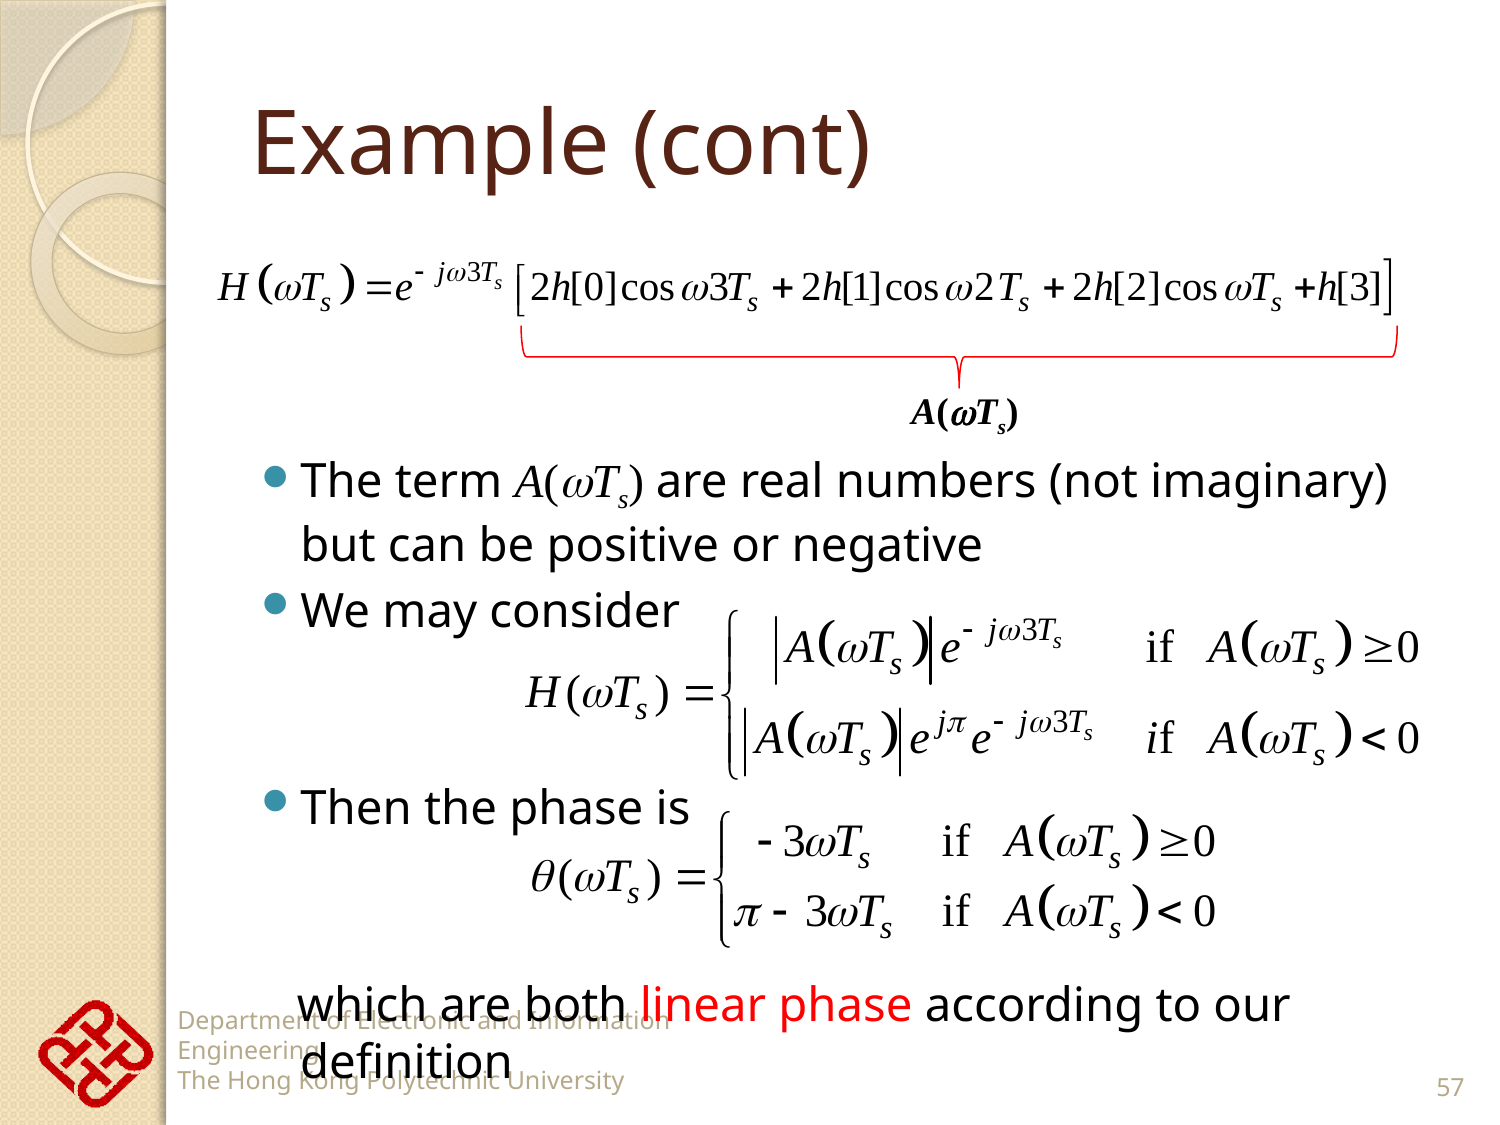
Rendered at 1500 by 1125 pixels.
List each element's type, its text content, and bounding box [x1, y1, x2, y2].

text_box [515, 599, 1429, 792]
text_box [520, 337, 1398, 379]
slide_number 57 [1413, 1034, 1488, 1113]
text_box A(Ts) [896, 379, 1048, 442]
list The term A(Ts) are real numbers (not imaginary) but can be positive or negative We may consider Then the phase is which are both linear phase according to our definition [235, 442, 1466, 1100]
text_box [208, 251, 1404, 326]
title Example (cont) [235, 45, 1466, 233]
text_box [522, 797, 1227, 962]
picture [37, 999, 155, 1109]
